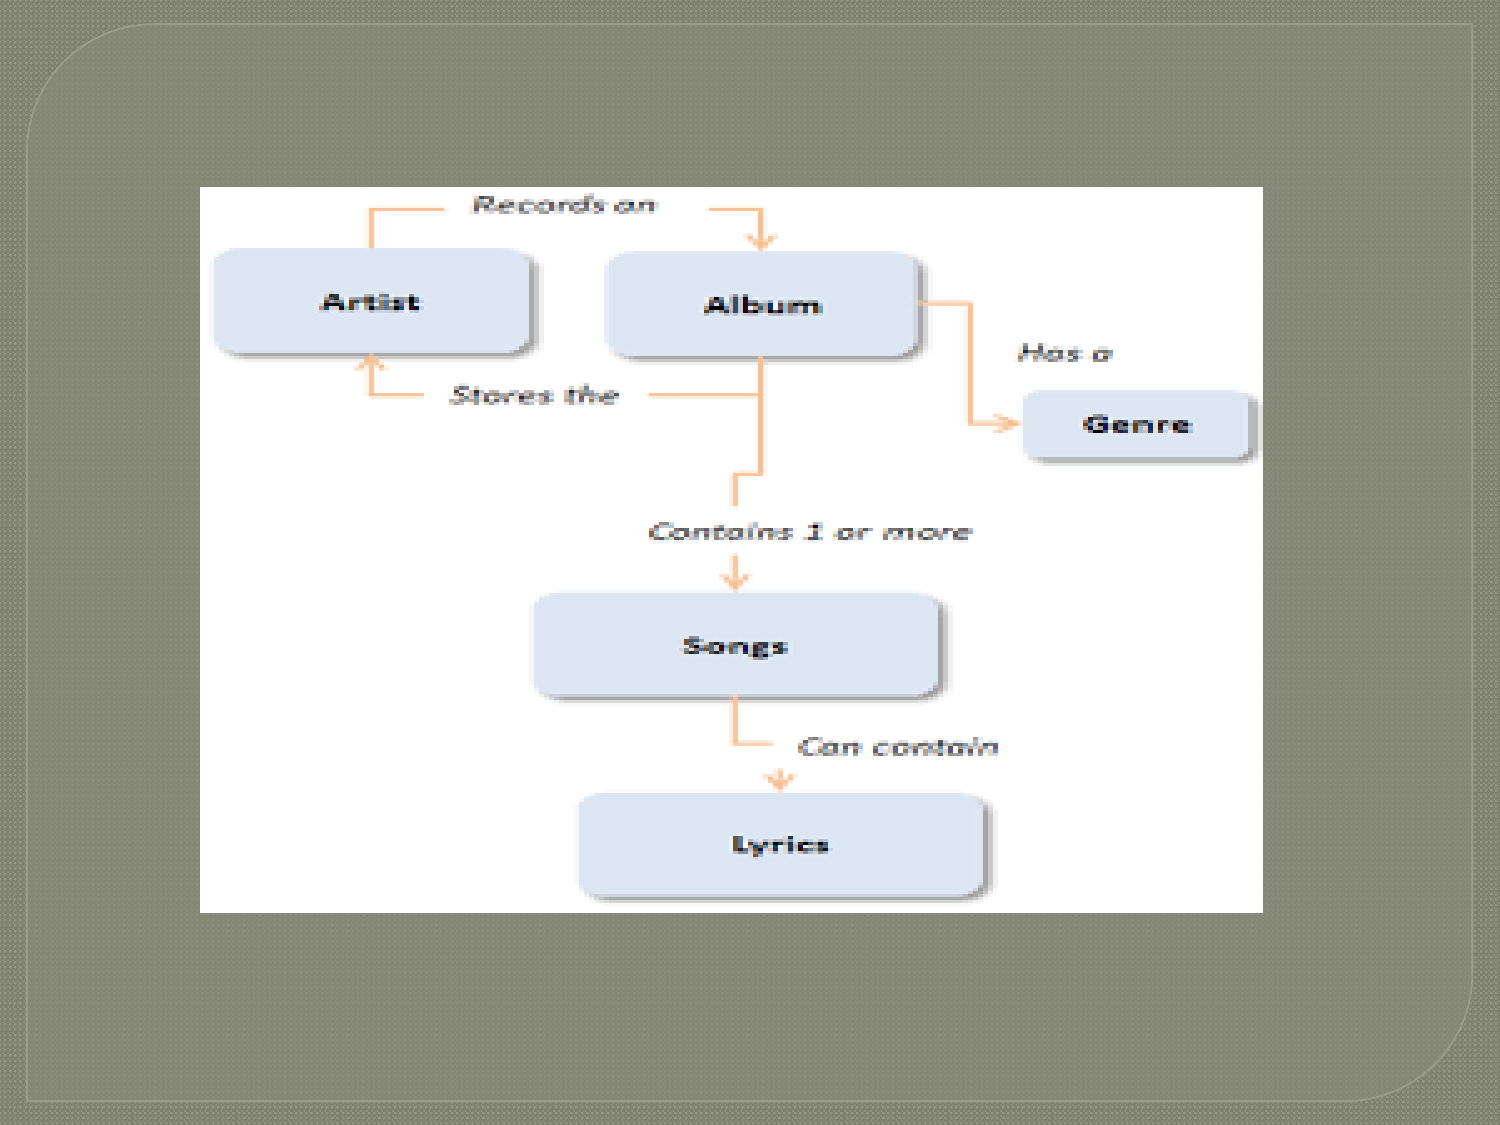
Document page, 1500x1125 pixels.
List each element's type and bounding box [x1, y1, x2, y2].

picture [199, 187, 1263, 913]
